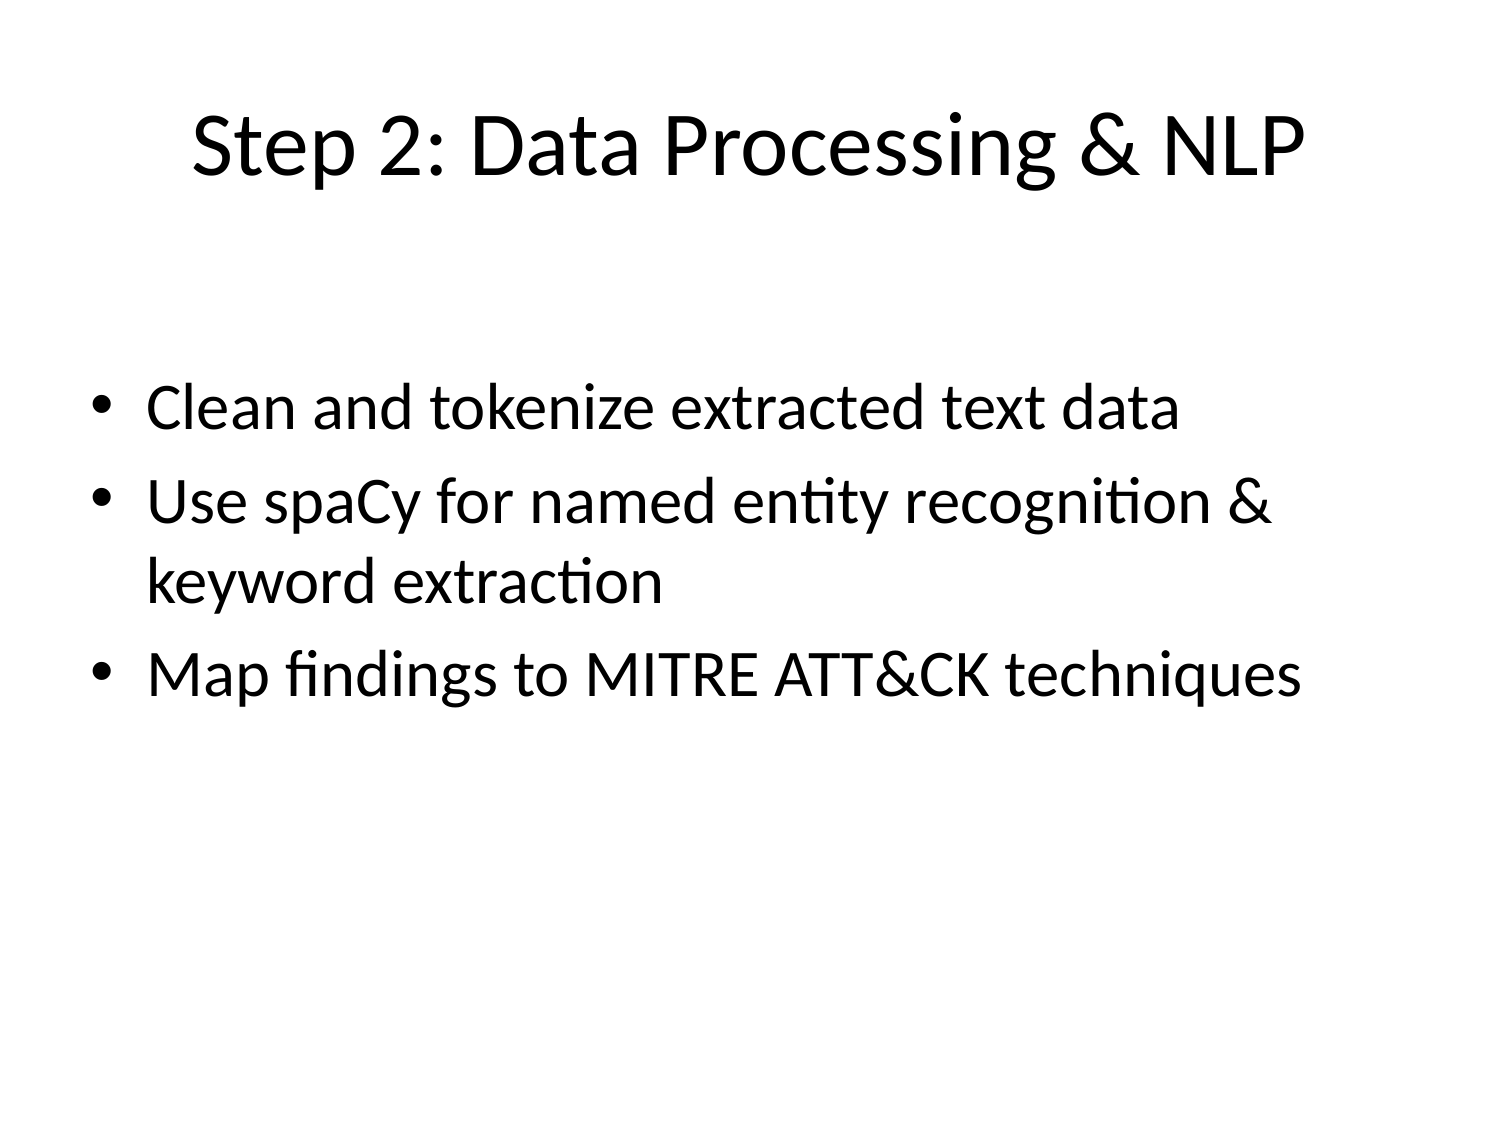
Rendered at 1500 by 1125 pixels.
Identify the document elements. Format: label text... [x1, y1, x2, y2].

list Clean and tokenize extracted text data Use spaCy for named entity recognition & keyword extraction Map findings to MITRE ATT&CK techniques [75, 262, 1425, 1005]
title Step 2: Data Processing & NLP [75, 45, 1425, 233]
